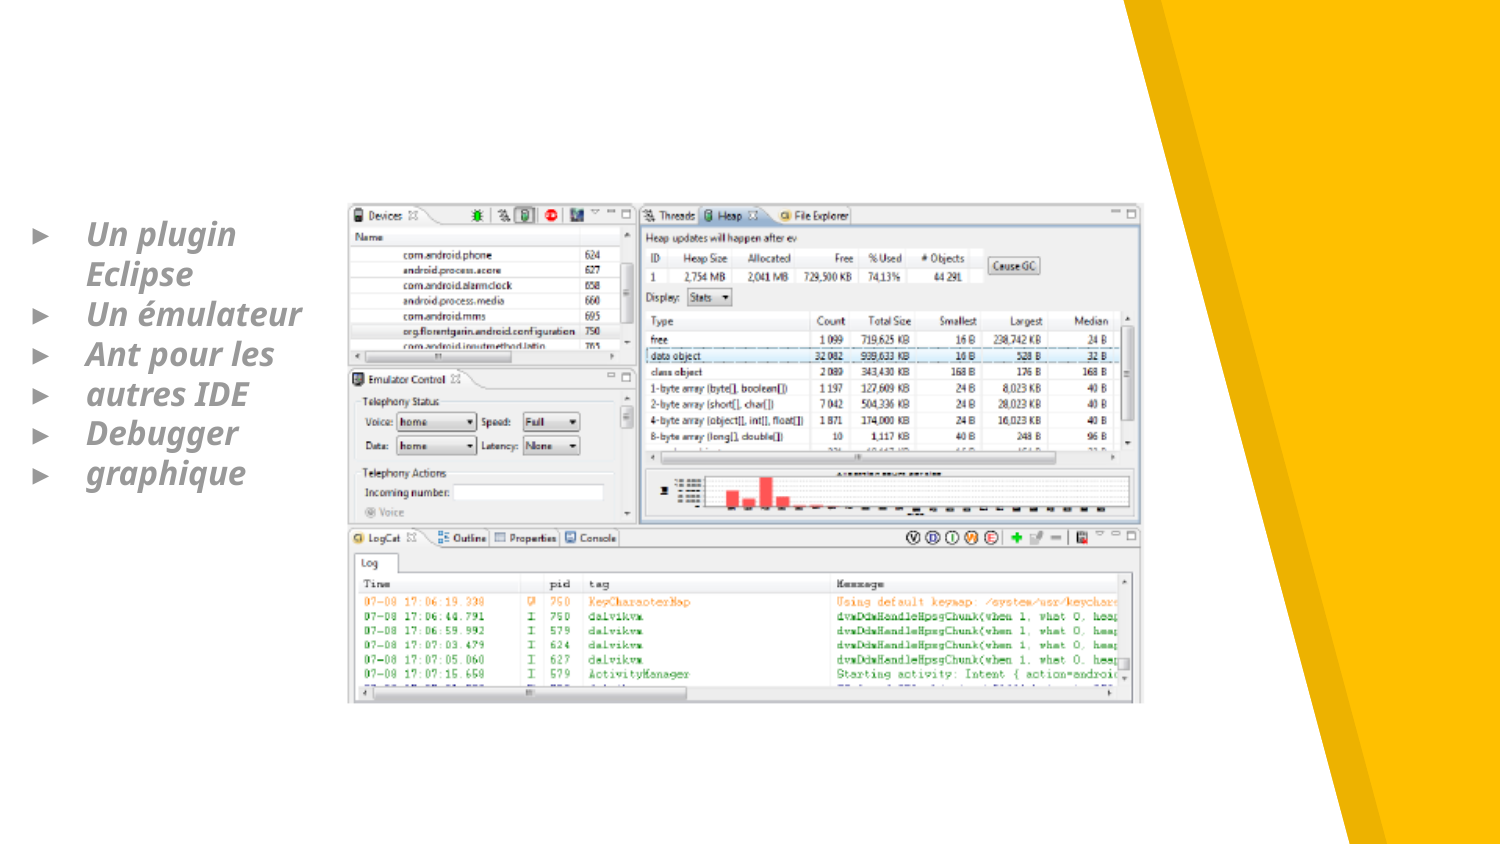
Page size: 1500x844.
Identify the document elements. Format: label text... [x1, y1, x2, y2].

list Un plugin Eclipse Un émulateur Ant pour les autres IDE Debugger graphique [0, 198, 338, 633]
picture [340, 197, 1150, 713]
